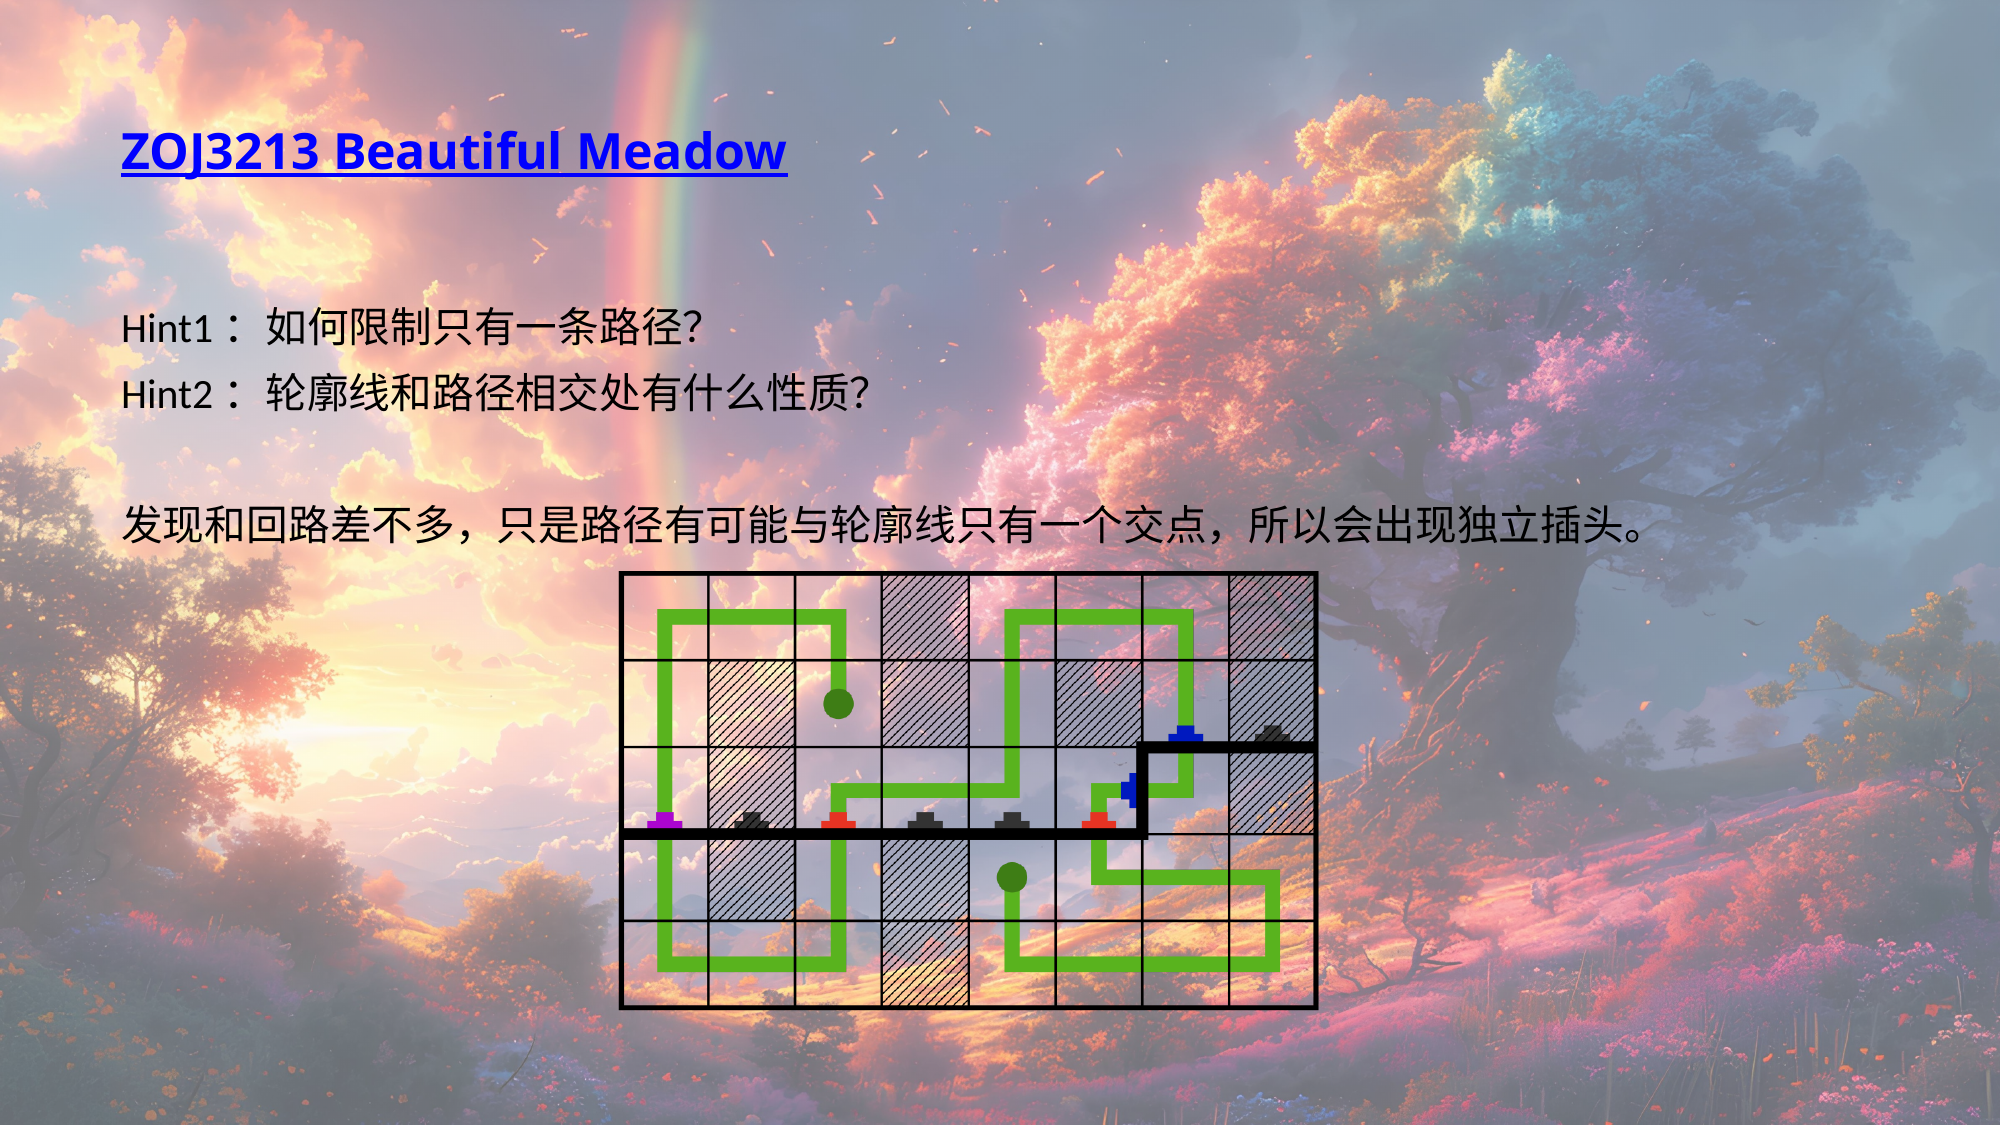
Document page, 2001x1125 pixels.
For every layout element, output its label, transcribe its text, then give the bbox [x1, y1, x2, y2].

title ZOJ3213 Beautiful Meadow [106, 42, 1832, 260]
picture [330, 533, 1608, 1125]
list Hint1：如何限制只有一条路径？ Hint2：轮廓线和路径相交处有什么性质？ 发现和回路差不多，只是路径有可能与轮廓线只有一个交点，所以会出现独立插头。 [106, 299, 1832, 1014]
